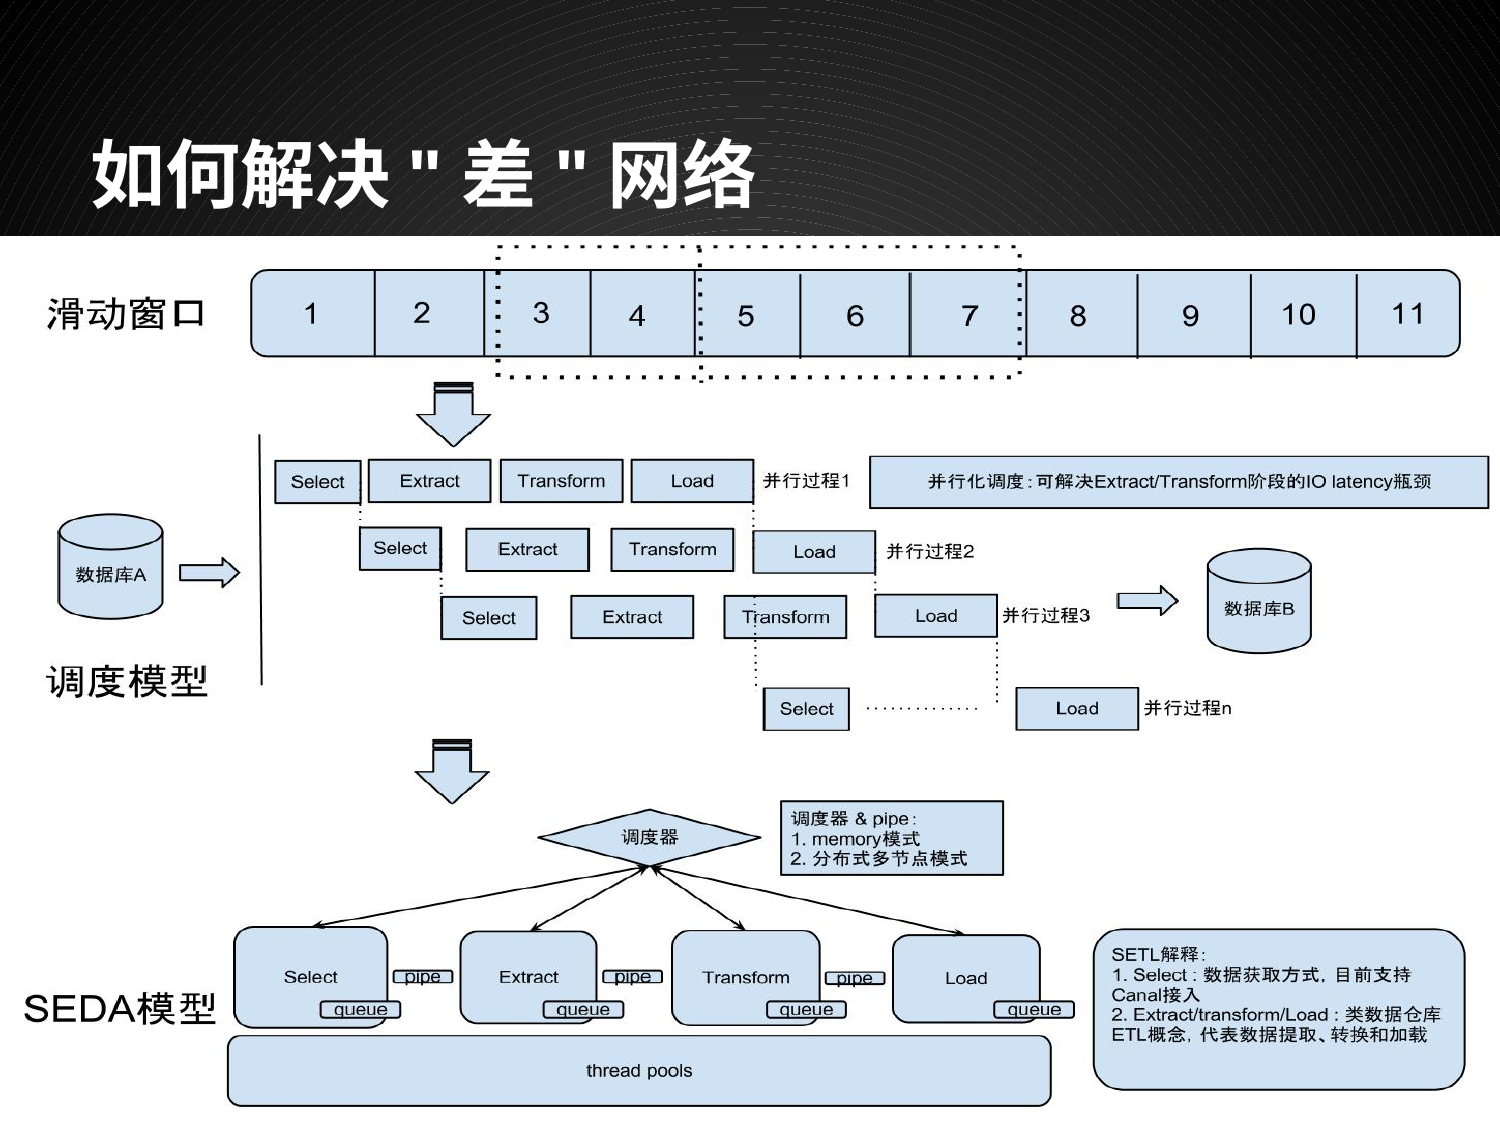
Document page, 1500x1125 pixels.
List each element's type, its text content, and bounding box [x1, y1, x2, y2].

picture [0, 236, 1500, 1125]
title 如何解决"差"网络 [75, 45, 1425, 233]
